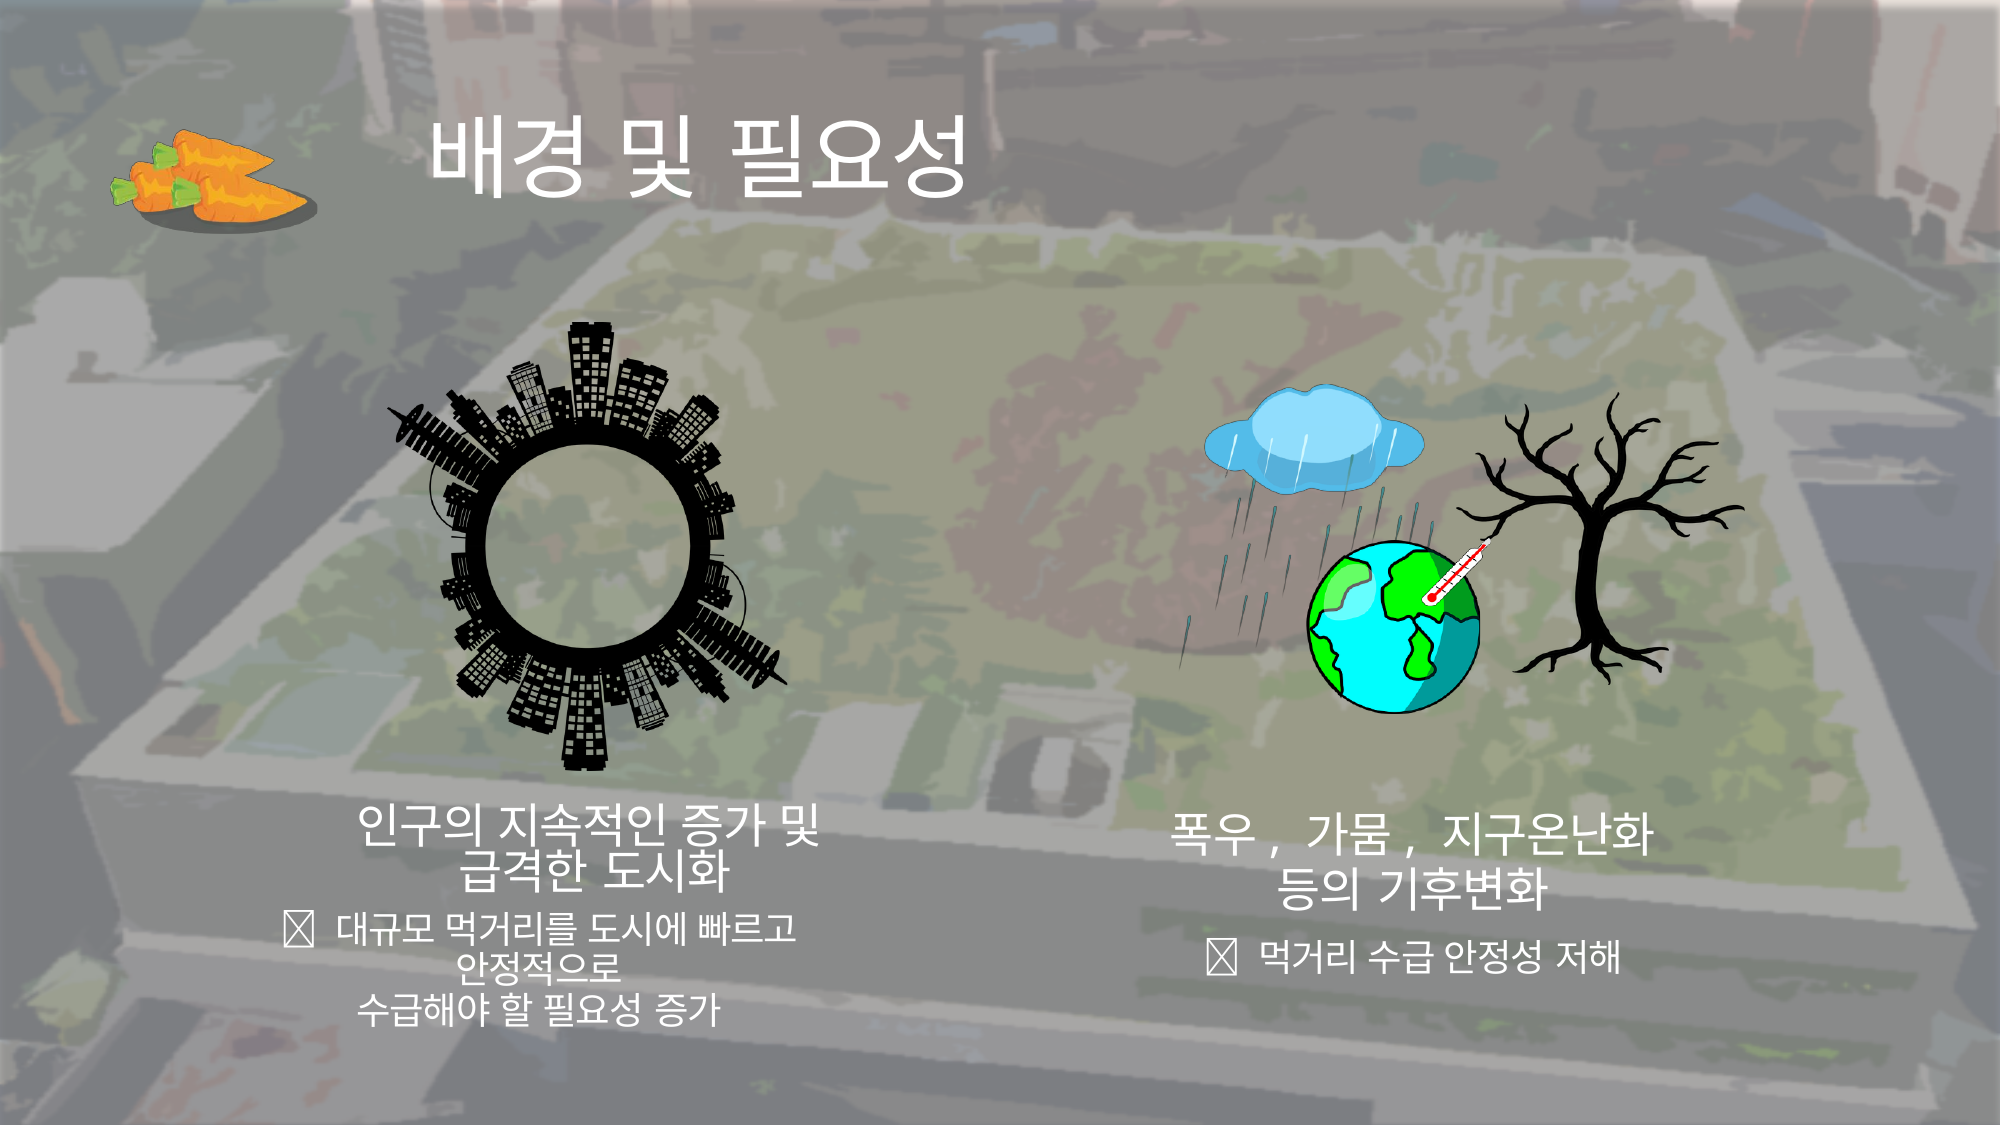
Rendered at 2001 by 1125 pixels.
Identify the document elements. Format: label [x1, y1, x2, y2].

text_box [0, 0, 2000, 1125]
